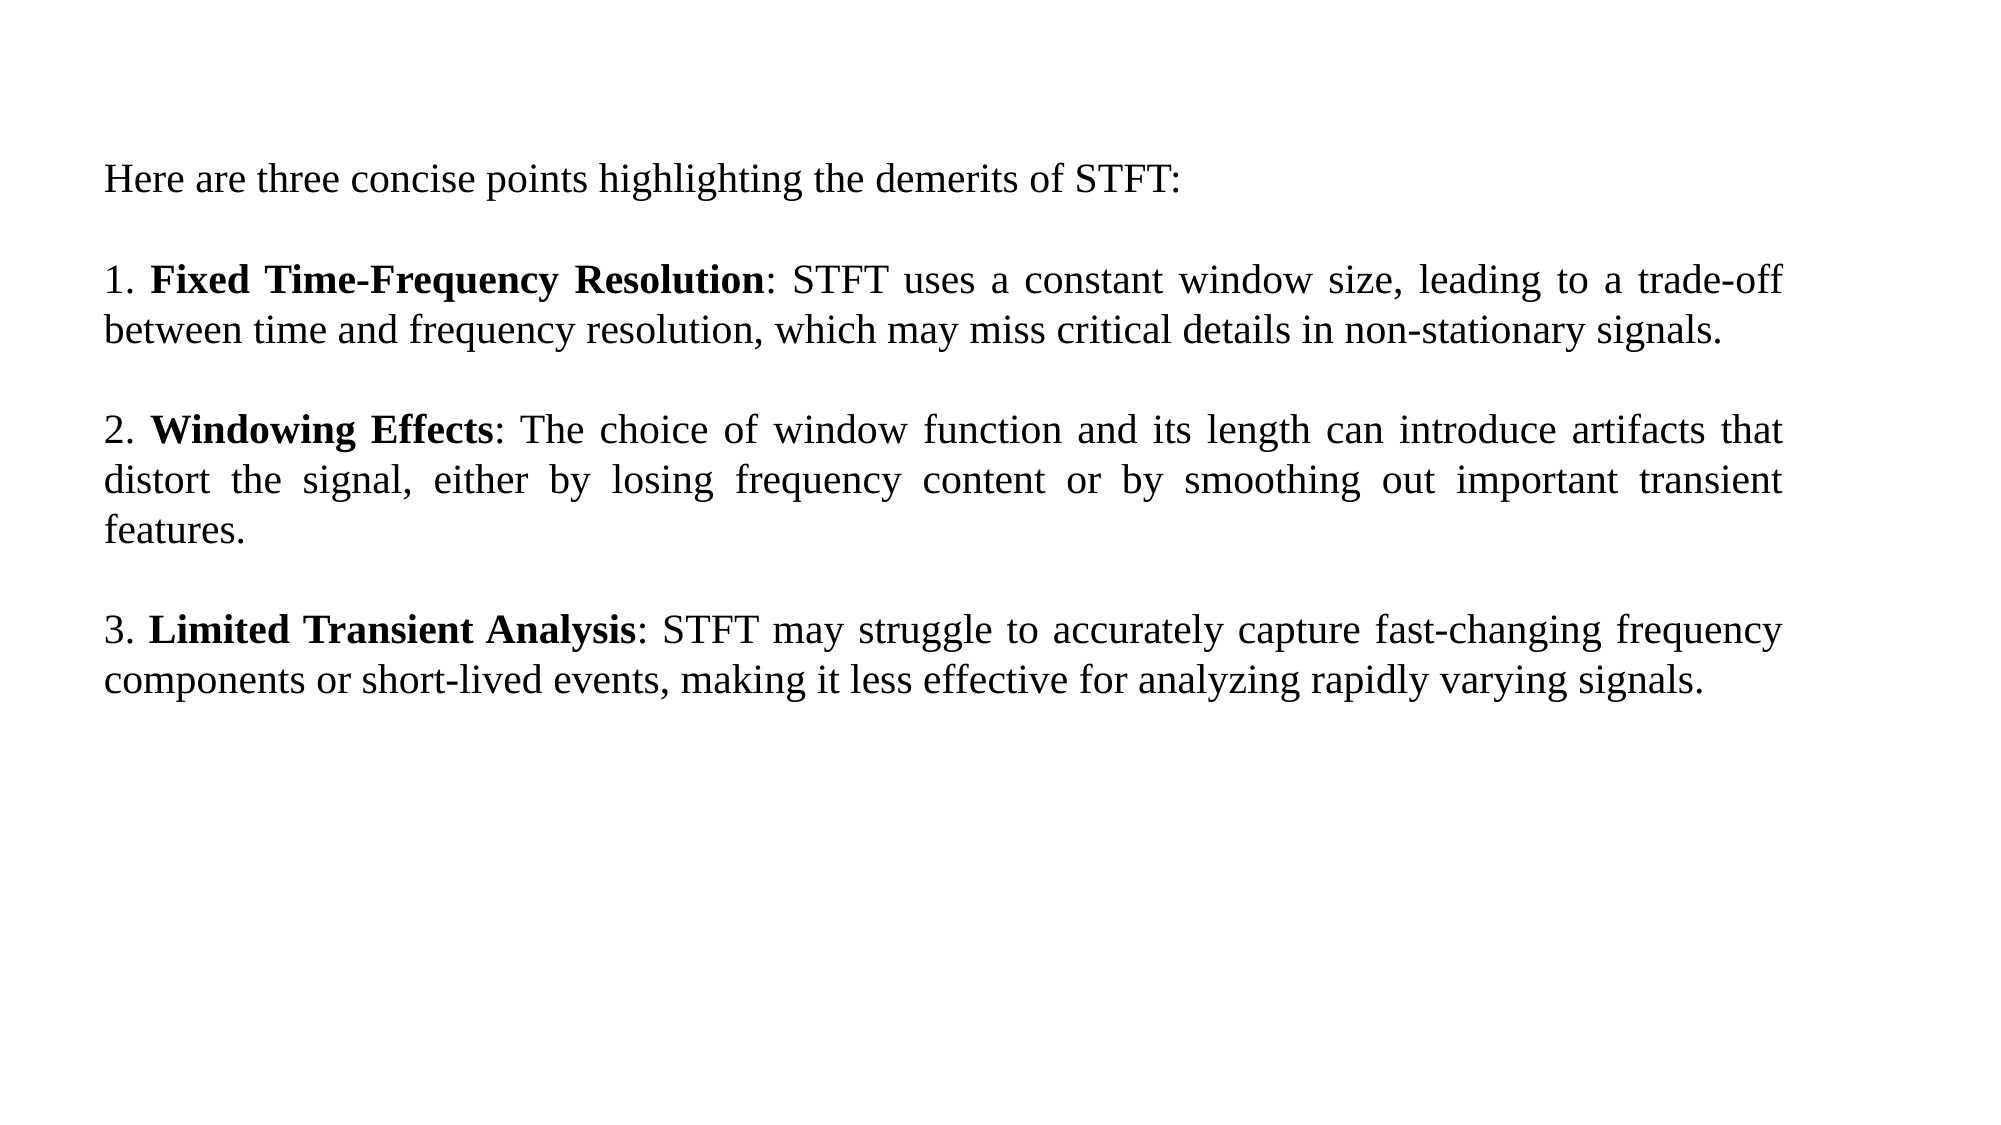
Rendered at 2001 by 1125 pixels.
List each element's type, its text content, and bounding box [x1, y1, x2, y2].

text_box Here are three concise points highlighting the demerits of STFT: 1. Fixed Time-Frequency Resolution: STFT uses a constant window size, leading to a trade-off between time and frequency resolution, which may miss critical details in non-stationary signals. 2. Windowing Effects: The choice of window function and its length can introduce artifacts that distort the signal, either by losing frequency content or by smoothing out important transient features. 3. Limited Transient Analysis: STFT may struggle to accurately capture fast-changing frequency components or short-lived events, making it less effective for analyzing rapidly varying signals. [88, 143, 1800, 709]
